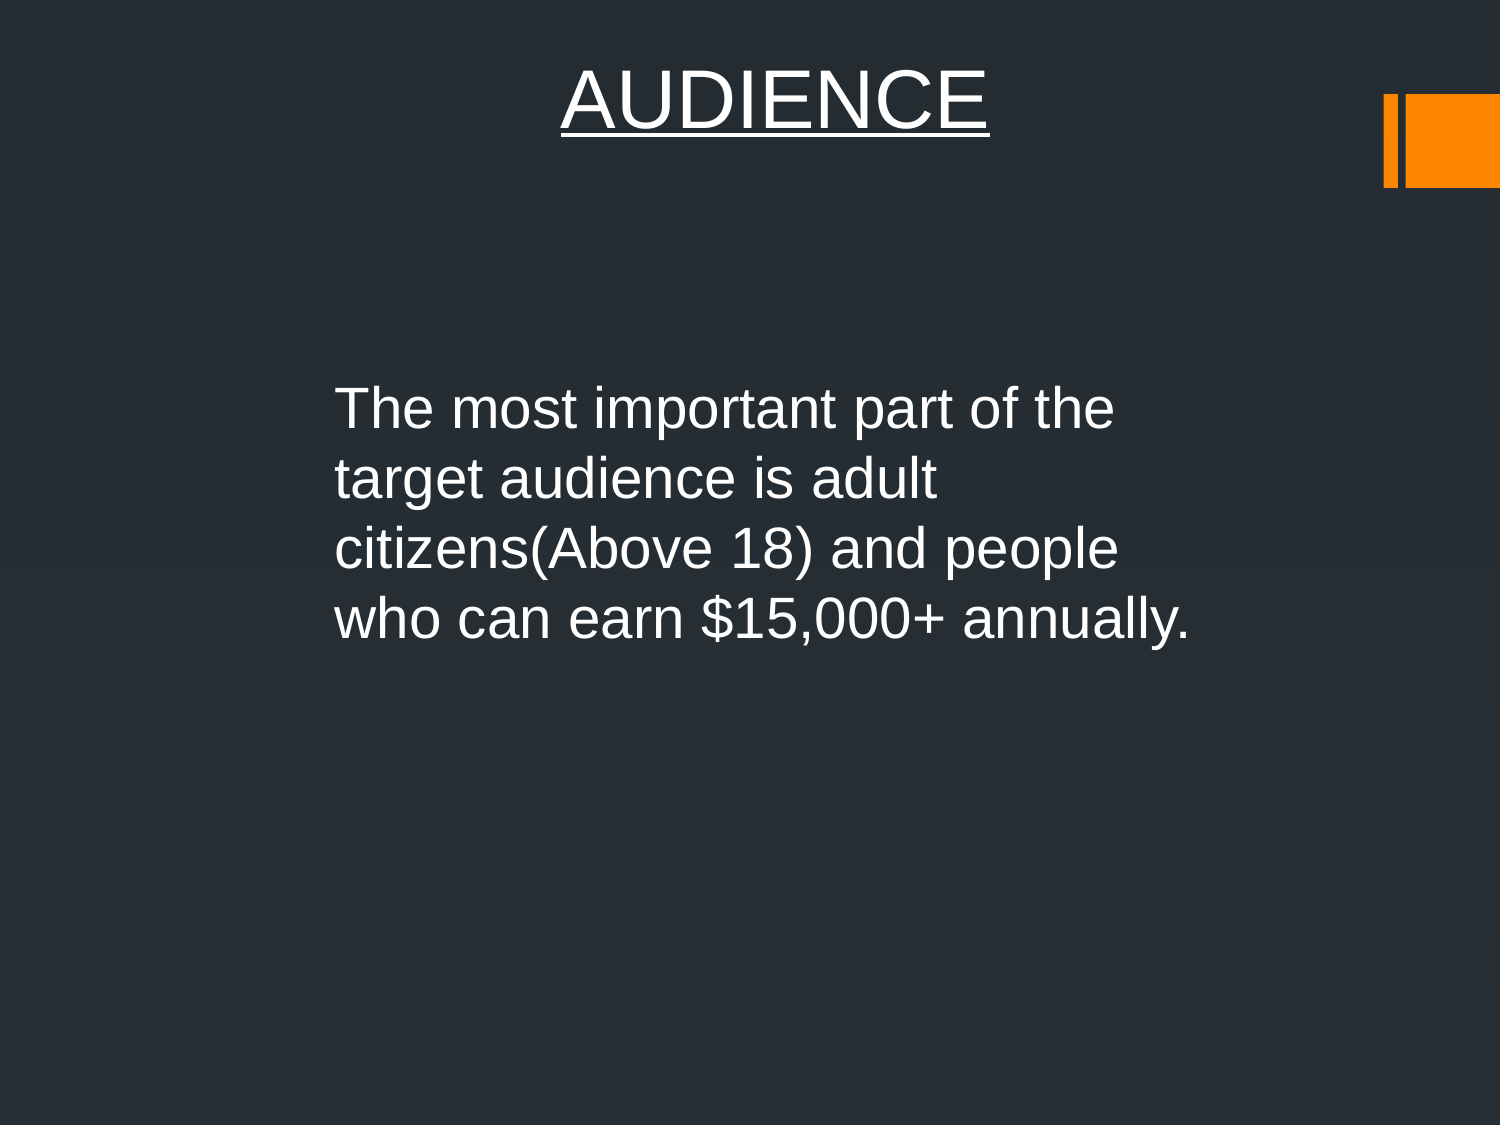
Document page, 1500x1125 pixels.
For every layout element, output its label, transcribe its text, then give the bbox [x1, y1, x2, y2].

text_box The most important part of the target audience is adult citizens(Above 18) and people who can earn $15,000+ annually. [244, 363, 1238, 658]
text_box AUDIENCE [399, 37, 1152, 153]
